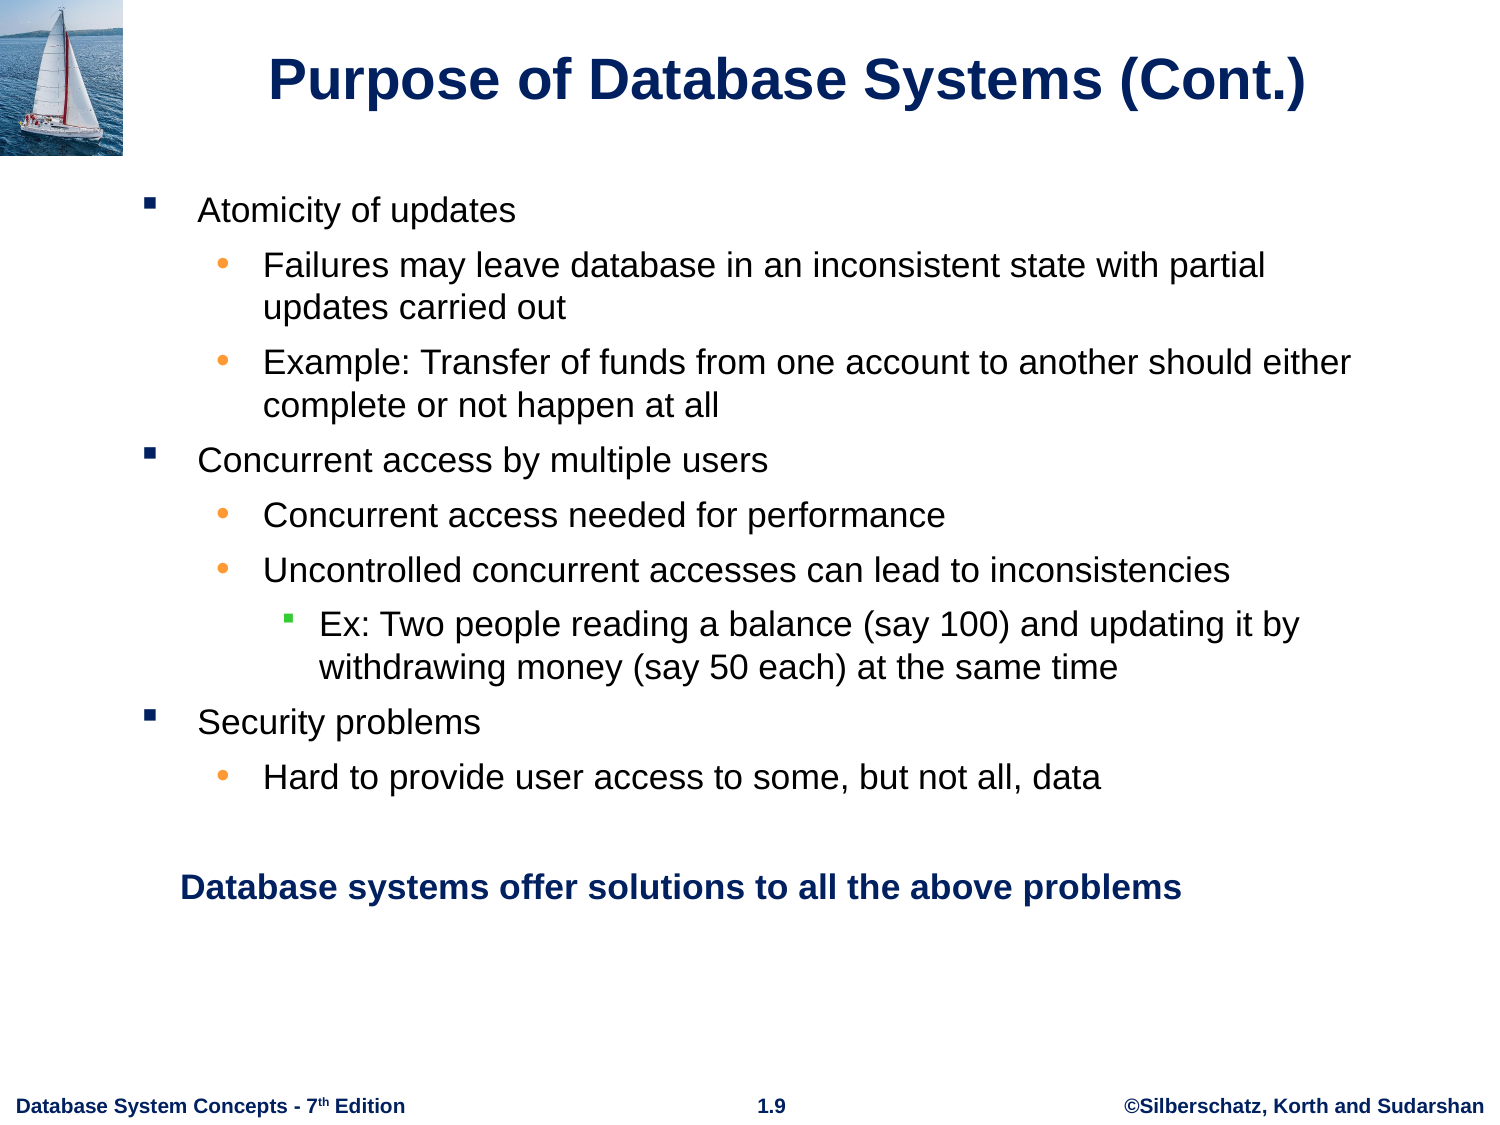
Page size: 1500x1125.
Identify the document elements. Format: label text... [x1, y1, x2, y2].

picture [0, 0, 123, 156]
list Atomicity of updates Failures may leave database in an inconsistent state with partial updates carried out Example: Transfer of funds from one account to another should either complete or not happen at all Concurrent access by multiple users Concurrent access needed for performance Uncontrolled concurrent accesses can lead to inconsistencies Ex: Two people reading a balance (say 100) and updating it by withdrawing money (say 50 each) at the same time Security problems Hard to provide user access to some, but not all, data Database systems offer solutions to all the above problems [126, 179, 1382, 834]
title Purpose of Database Systems (Cont.) [125, 18, 1452, 120]
